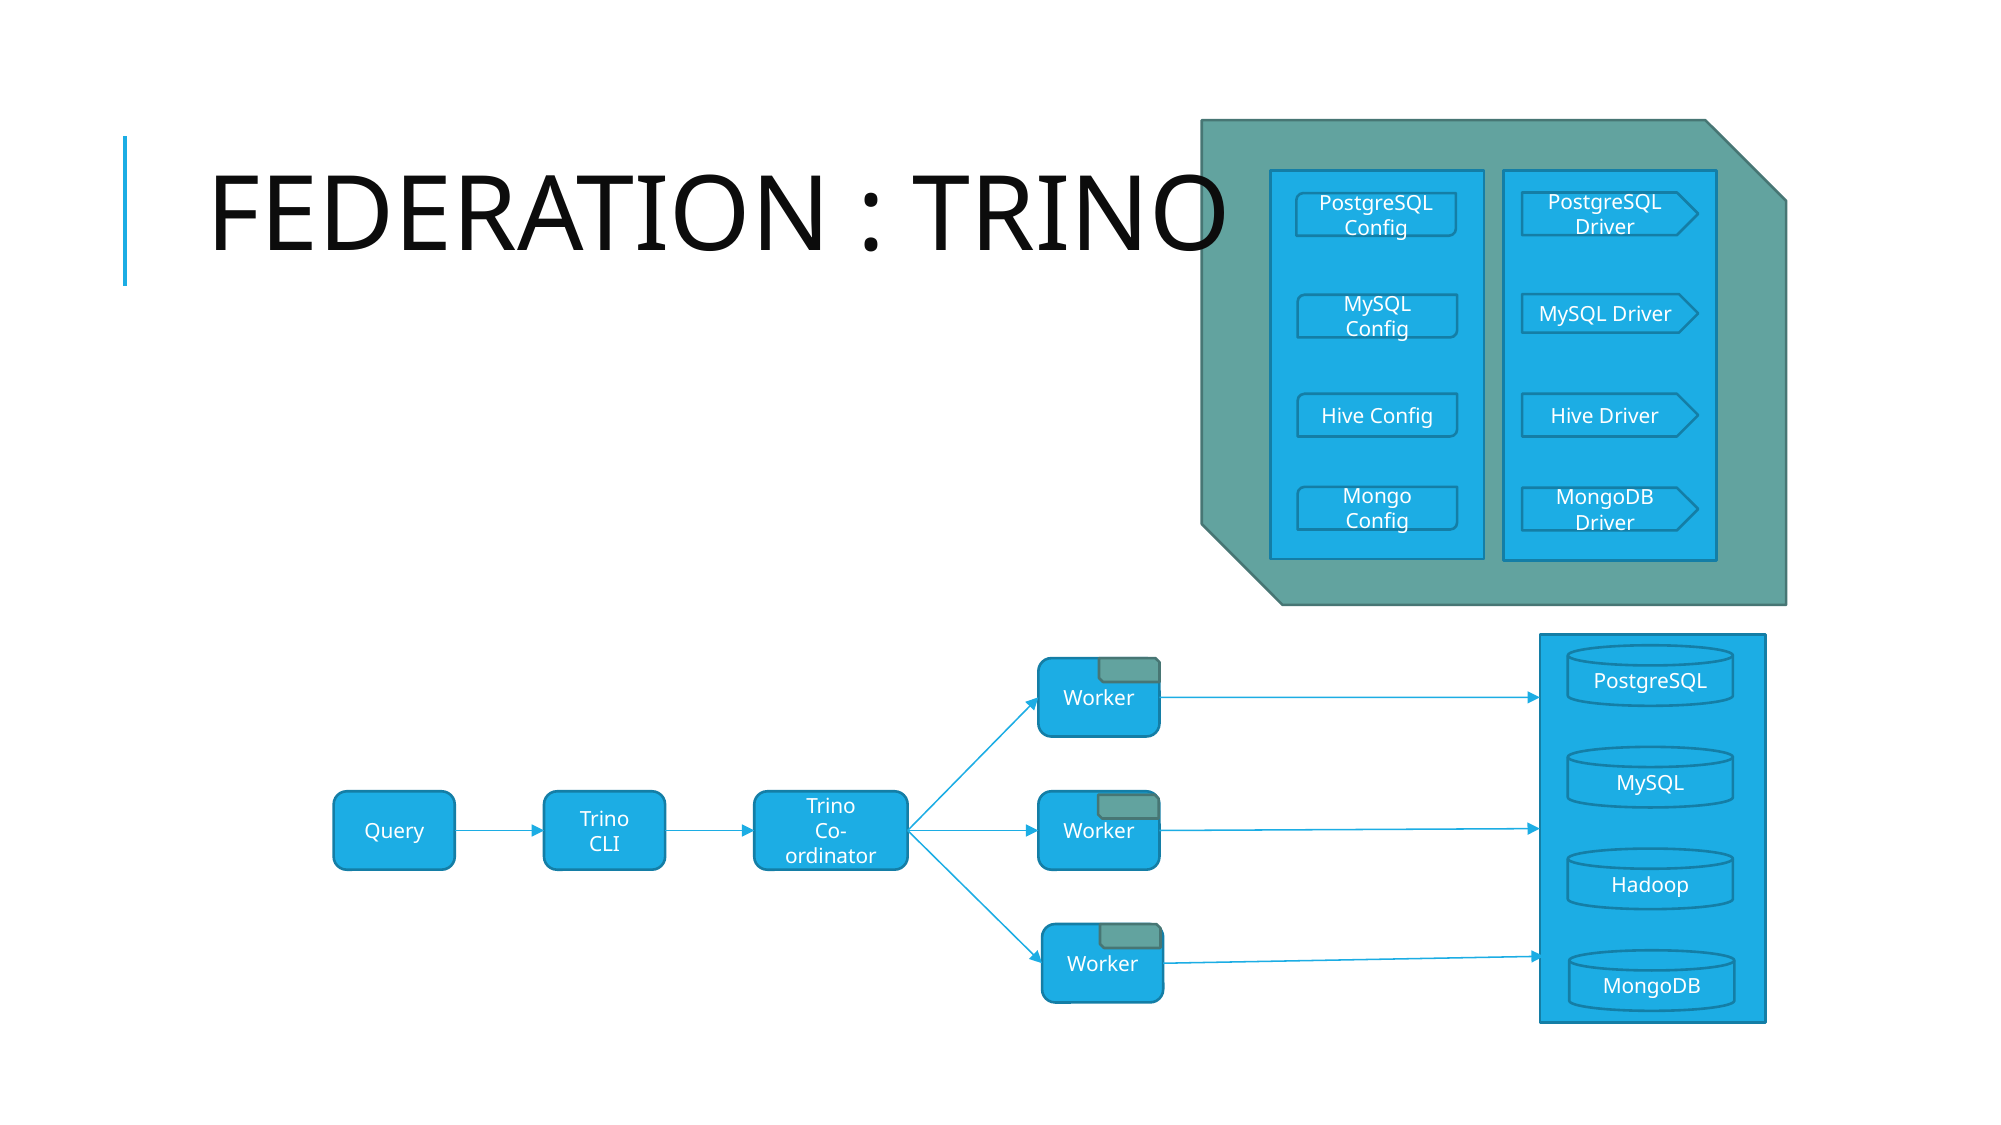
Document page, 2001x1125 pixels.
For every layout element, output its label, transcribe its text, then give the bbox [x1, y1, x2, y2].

text_box MySQL Driver [1522, 294, 1699, 333]
title FEDERATION : TRINO [191, 97, 1787, 344]
text_box [1201, 344, 1787, 605]
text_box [907, 697, 1039, 829]
text_box [1098, 794, 1159, 819]
text_box [1539, 634, 1766, 1023]
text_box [1162, 955, 1544, 964]
text_box Trino Co-ordinator [754, 791, 902, 870]
text_box Trino CLI [544, 791, 666, 870]
text_box [1098, 658, 1160, 682]
text_box Hive Config [1297, 393, 1458, 437]
text_box Worker [1042, 924, 1164, 1003]
text_box MySQL [1567, 746, 1733, 808]
text_box PostgreSQL Config [1296, 192, 1456, 236]
text_box Mongo Config [1297, 486, 1458, 530]
text_box Hive Driver [1522, 393, 1699, 437]
text_box [1099, 924, 1161, 948]
text_box MongoDB Driver [1522, 487, 1699, 531]
text_box PostgreSQL Driver [1522, 192, 1699, 236]
text_box Hadoop [1567, 848, 1733, 910]
text_box MongoDB [1569, 950, 1735, 1011]
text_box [907, 830, 1043, 964]
text_box [1503, 170, 1717, 561]
text_box MySQL Config [1297, 294, 1458, 338]
text_box Worker [1038, 658, 1160, 737]
text_box PostgreSQL [1567, 645, 1733, 706]
text_box [1270, 170, 1484, 559]
text_box Worker [1043, 791, 1160, 870]
text_box Query [333, 791, 455, 870]
